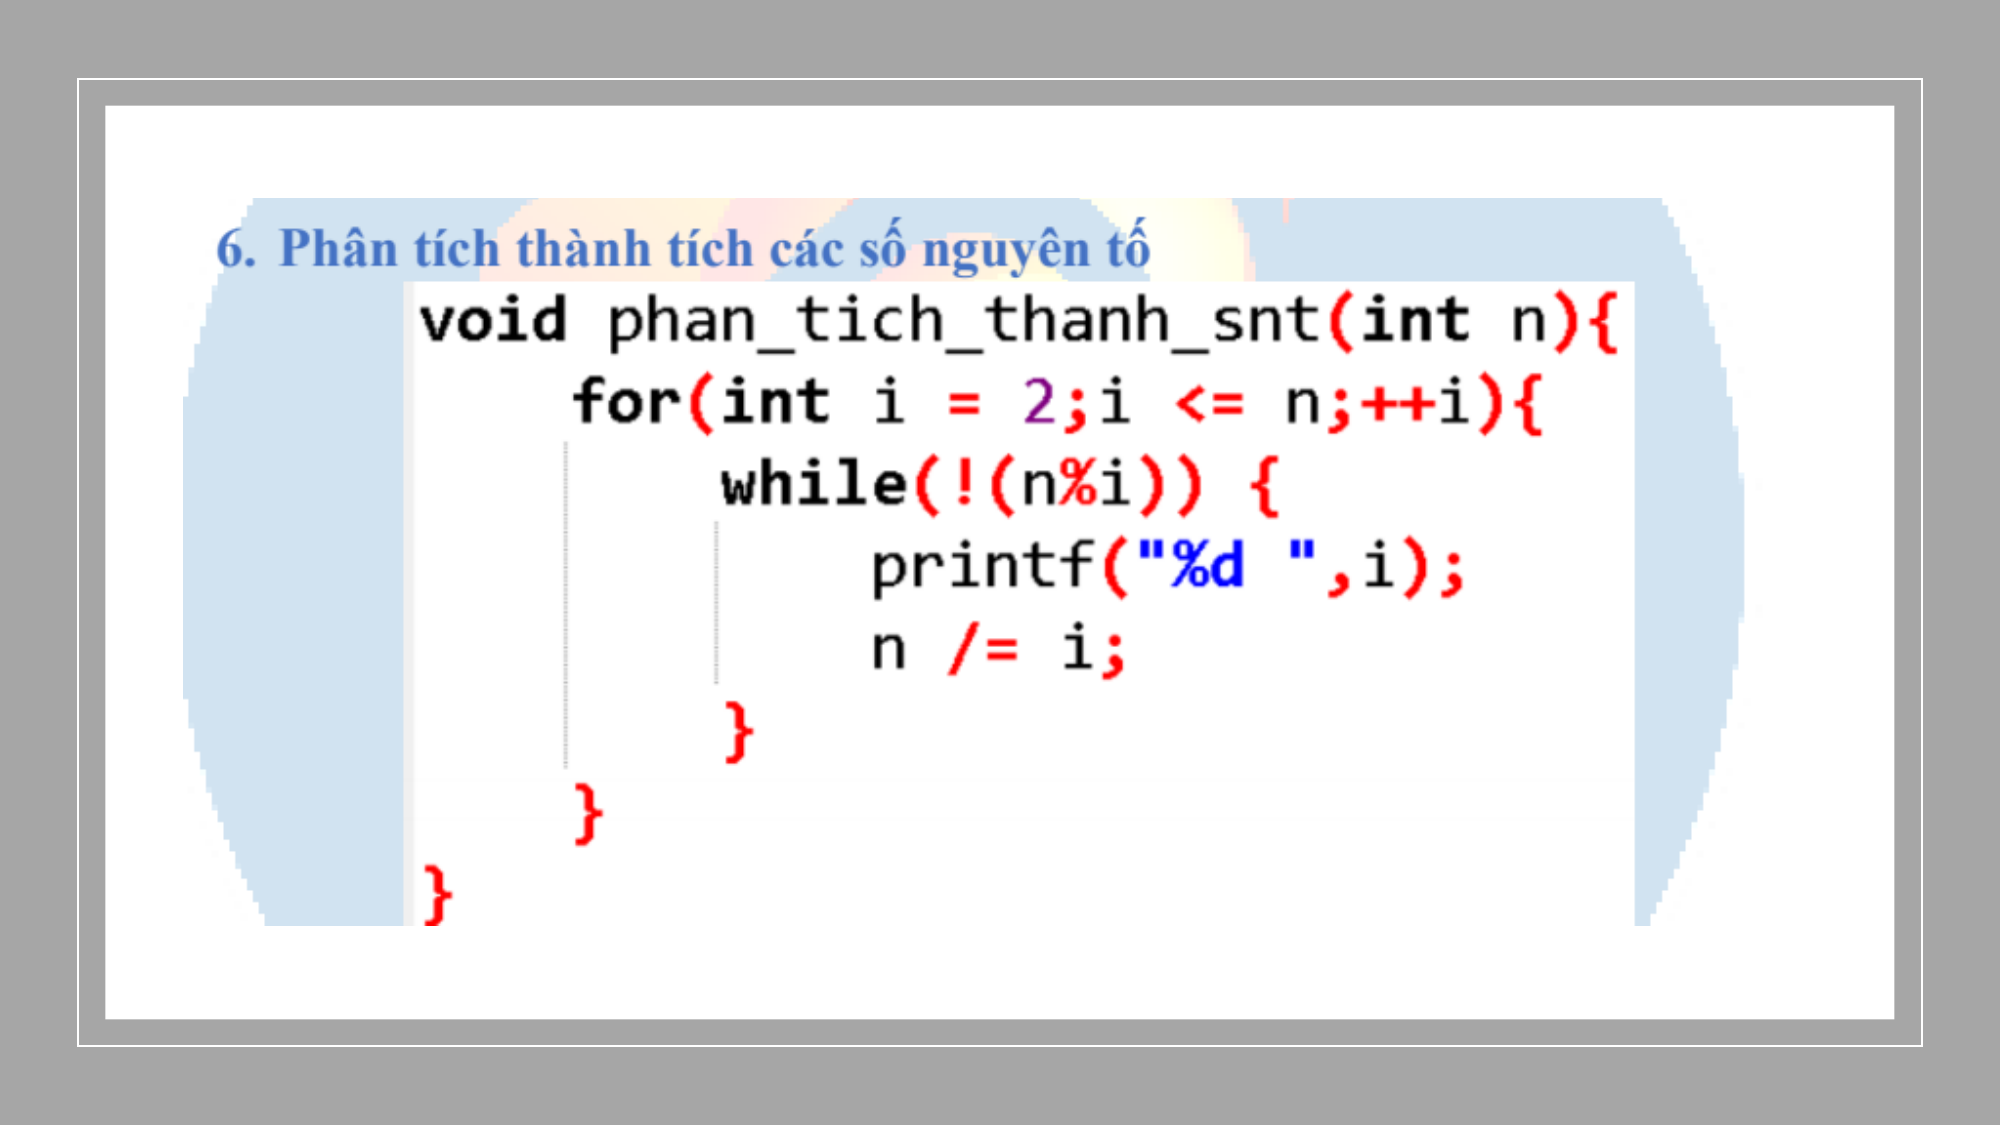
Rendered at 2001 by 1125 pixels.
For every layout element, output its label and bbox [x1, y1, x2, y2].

picture [183, 198, 1817, 926]
text_box [104, 104, 1895, 1020]
text_box [0, 0, 2000, 1125]
text_box [77, 78, 1923, 1047]
